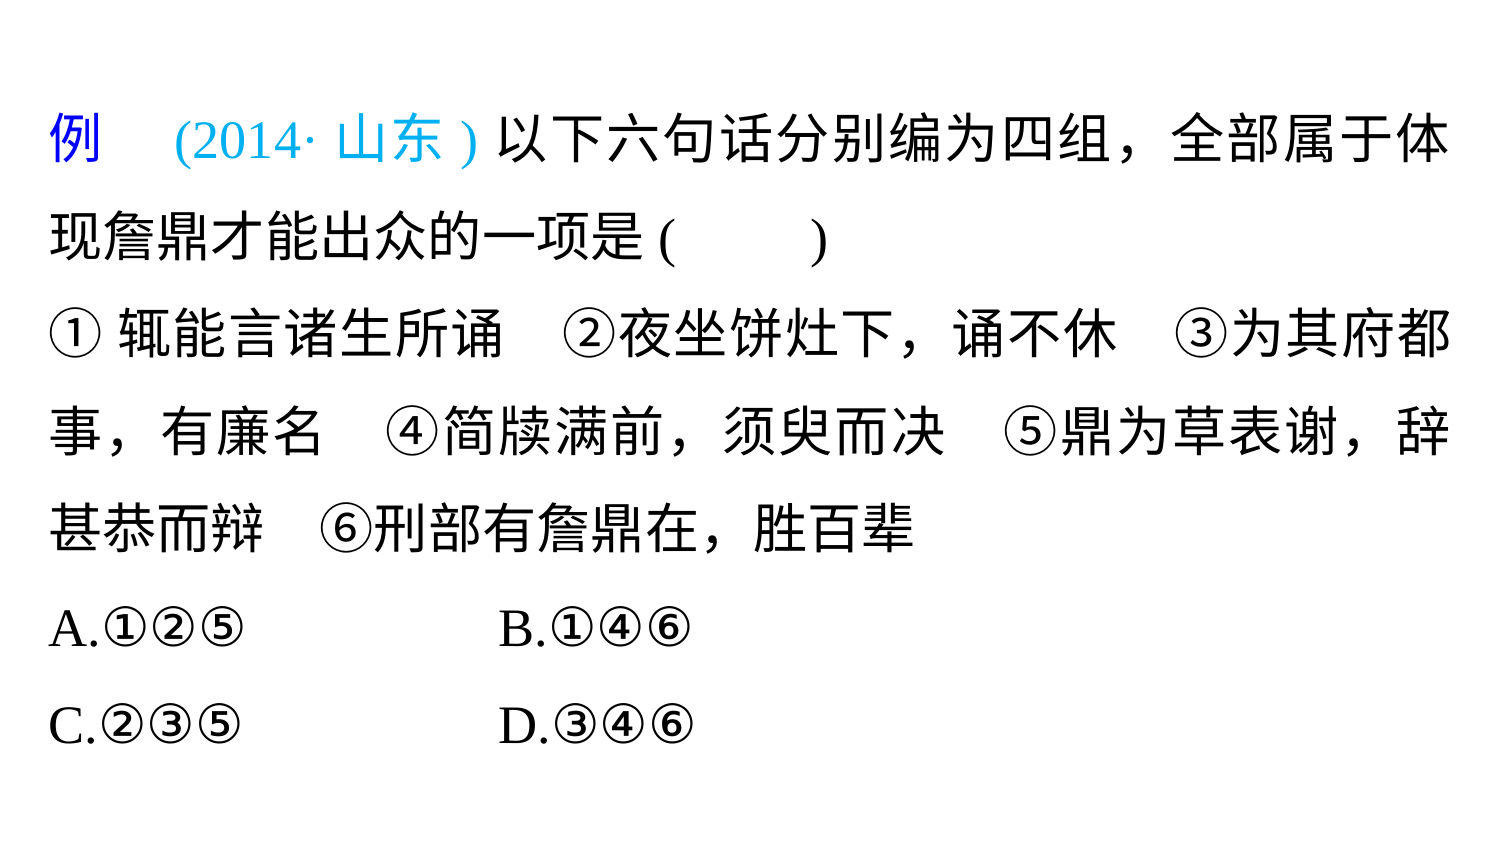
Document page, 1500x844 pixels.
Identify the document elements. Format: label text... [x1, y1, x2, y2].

text_box 例 (2014·山东)以下六句话分别编为四组，全部属于体现詹鼎才能出众的一项是( ) ①辄能言诸生所诵 ②夜坐饼灶下，诵不休 ③为其府都事，有廉名 ④简牍满前，须臾而决 ⑤鼎为草表谢，辞甚恭而辩 ⑥刑部有詹鼎在，胜百辈 A.①②⑤ B.①④⑥ C.②③⑤ D.③④⑥ [33, 64, 1467, 762]
